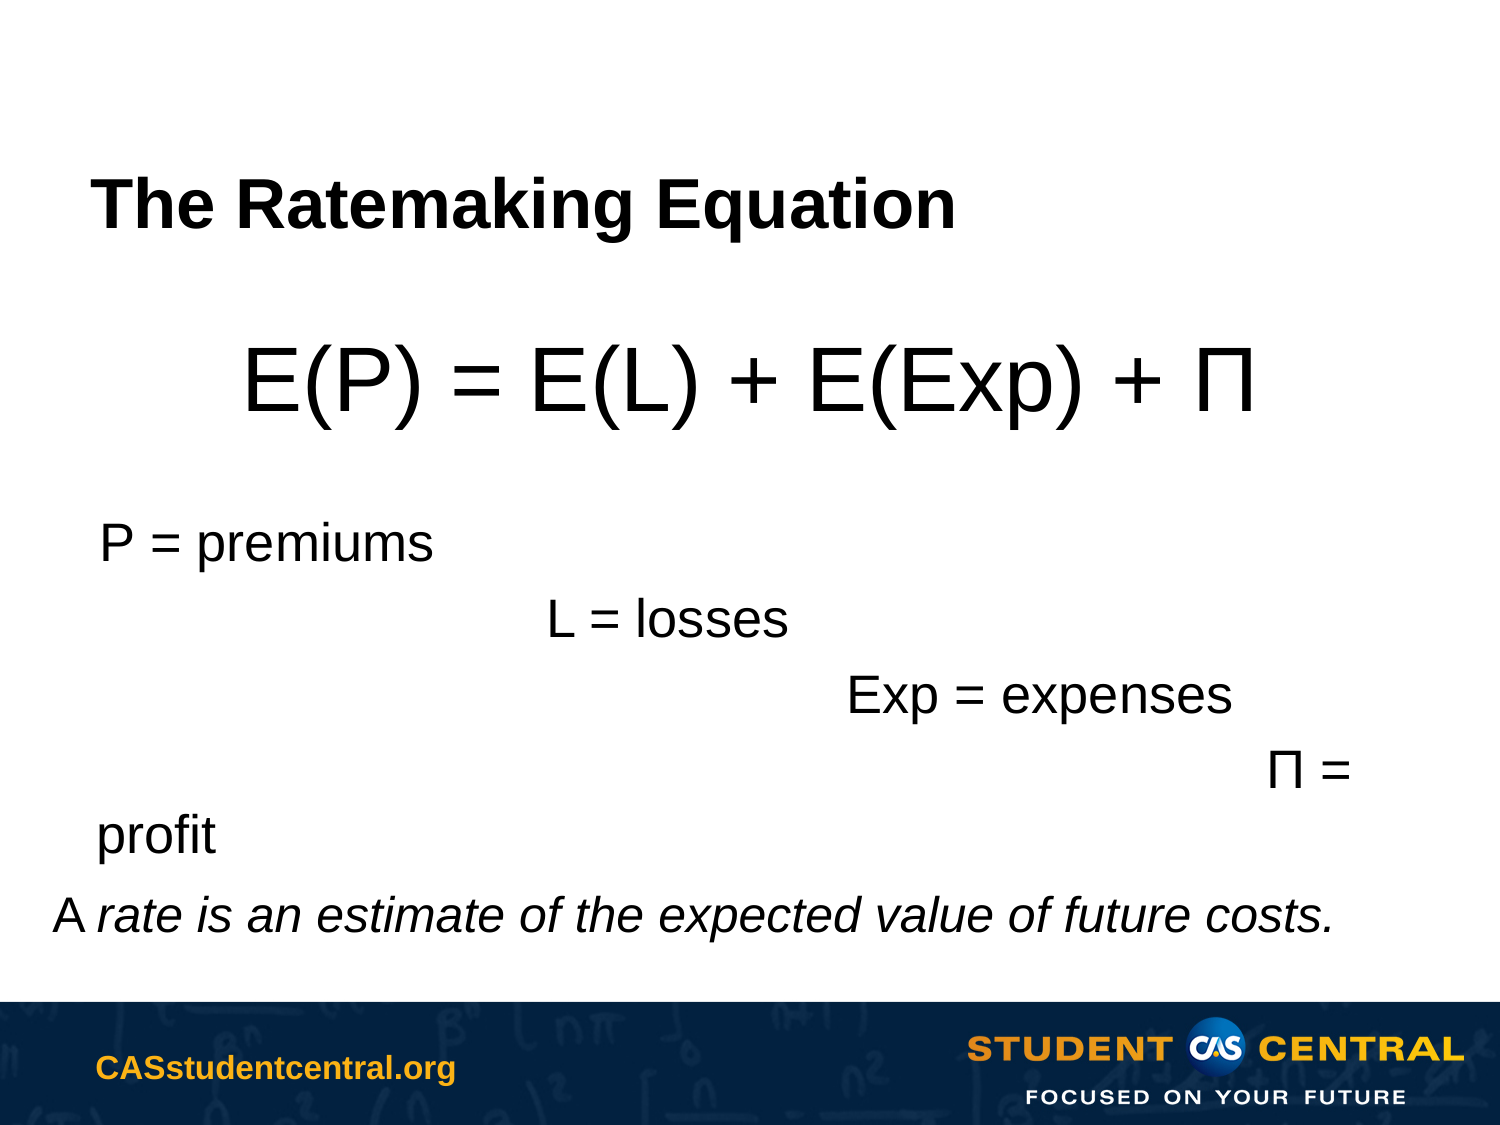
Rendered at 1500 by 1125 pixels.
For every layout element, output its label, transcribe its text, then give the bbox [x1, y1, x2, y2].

text_box P = premiums L = losses Exp = expenses Π = profit [24, 500, 1475, 937]
title The Ratemaking Equation [75, 62, 1468, 250]
list E(P) = E(L) + E(Exp) + Π [75, 312, 1425, 450]
picture [0, 0, 1500, 1125]
text_box A rate is an estimate of the expected value of future costs. [37, 874, 1425, 1010]
